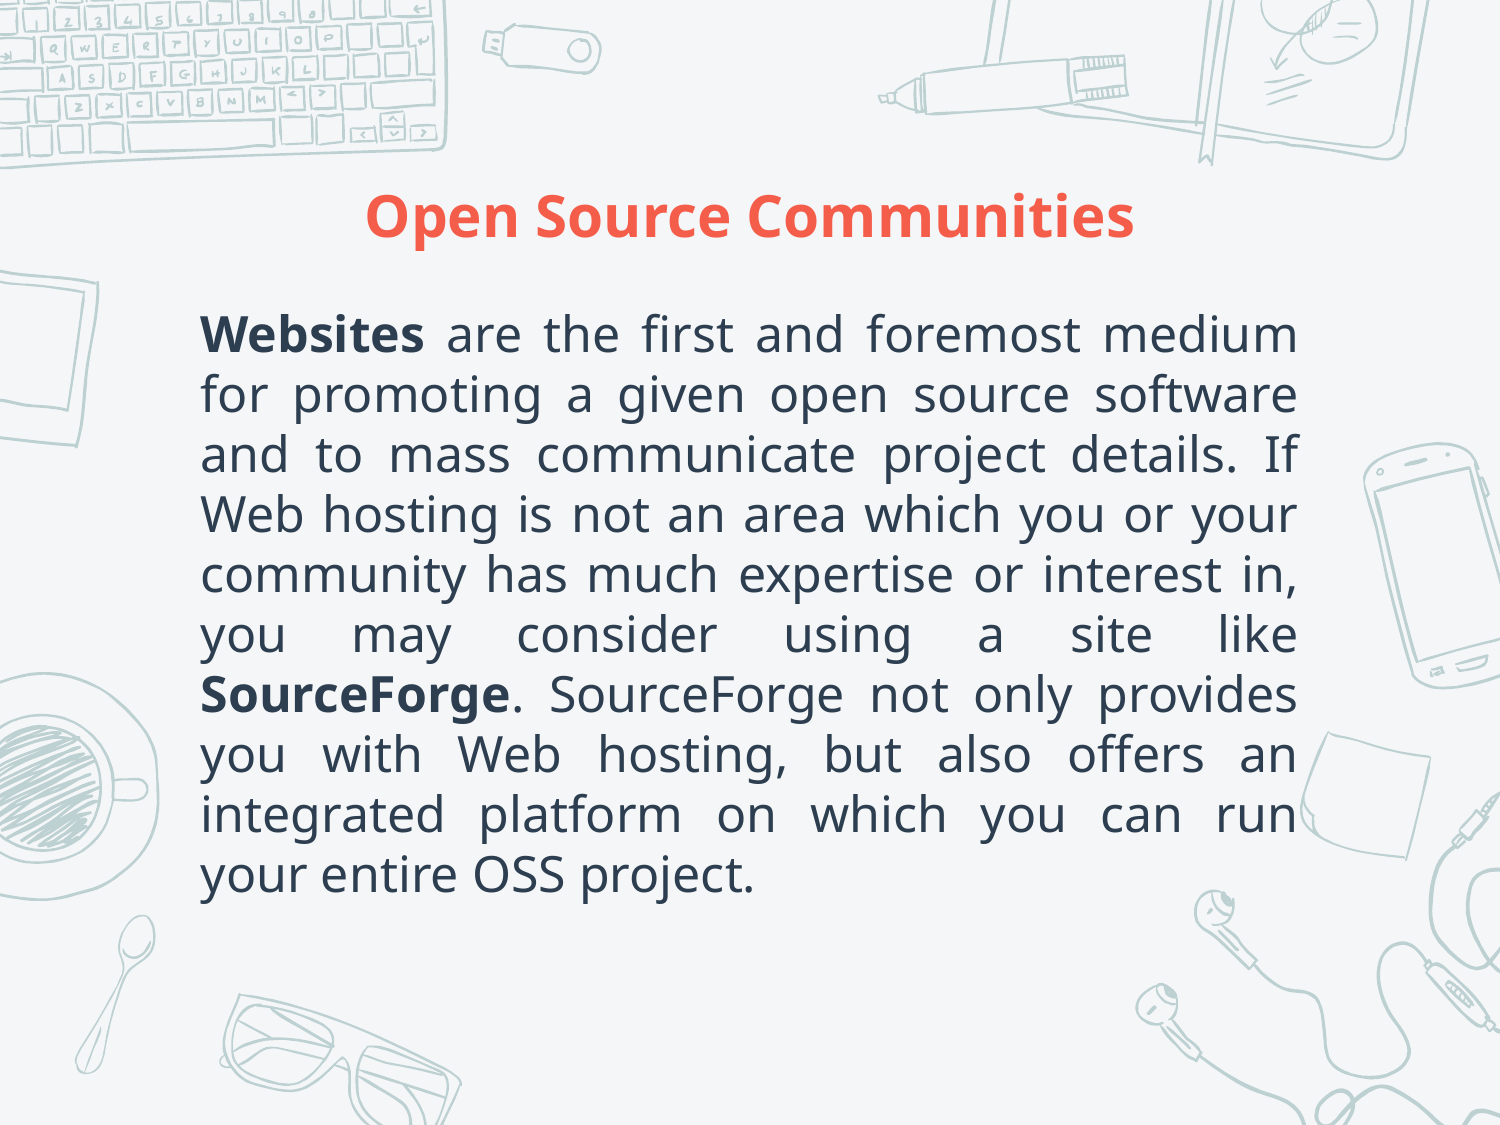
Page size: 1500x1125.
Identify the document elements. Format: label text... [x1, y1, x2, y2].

list Websites are the first and foremost medium for promoting a given open source software and to mass communicate project details. If Web hosting is not an area which you or your community has much expertise or interest in, you may consider using a site like SourceForge. SourceForge not only provides you with Web hosting, but also offers an integrated platform on which you can run your entire OSS project. [185, 287, 1315, 1053]
title Open Source Communities [185, 136, 1315, 264]
